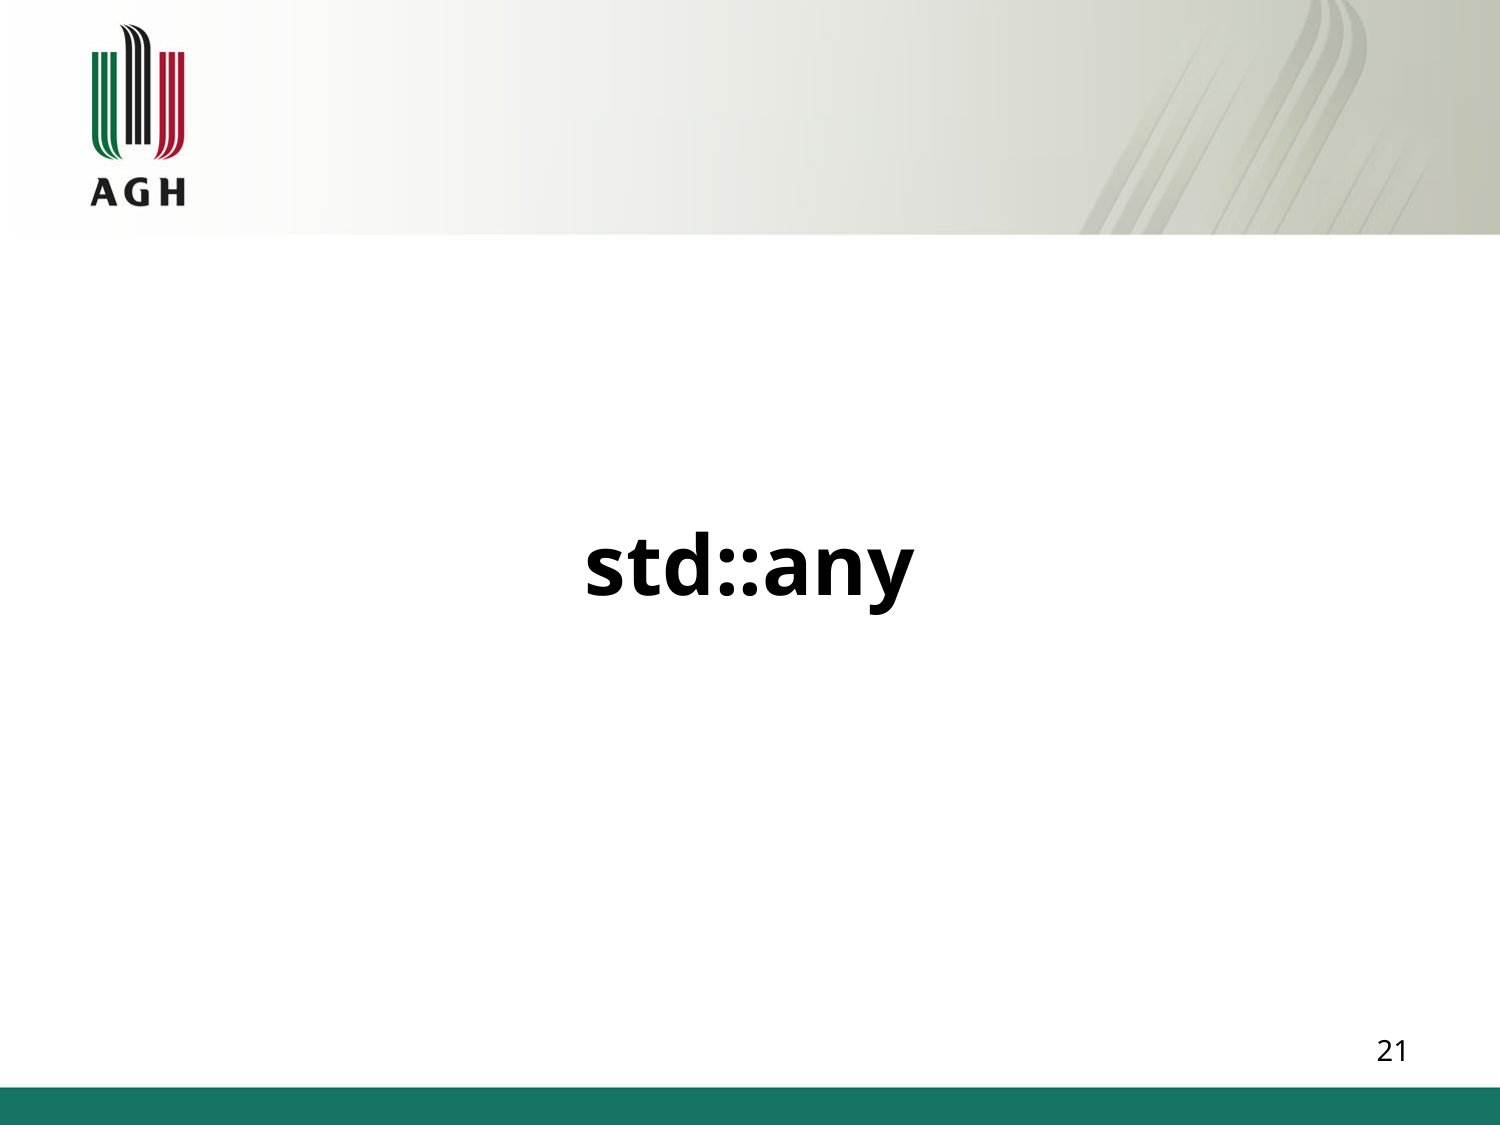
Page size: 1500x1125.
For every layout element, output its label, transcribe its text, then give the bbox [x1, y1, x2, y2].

text_box std::any [158, 485, 1342, 640]
text_box 1 [1074, 1024, 1425, 1103]
picture [0, 0, 1500, 1125]
